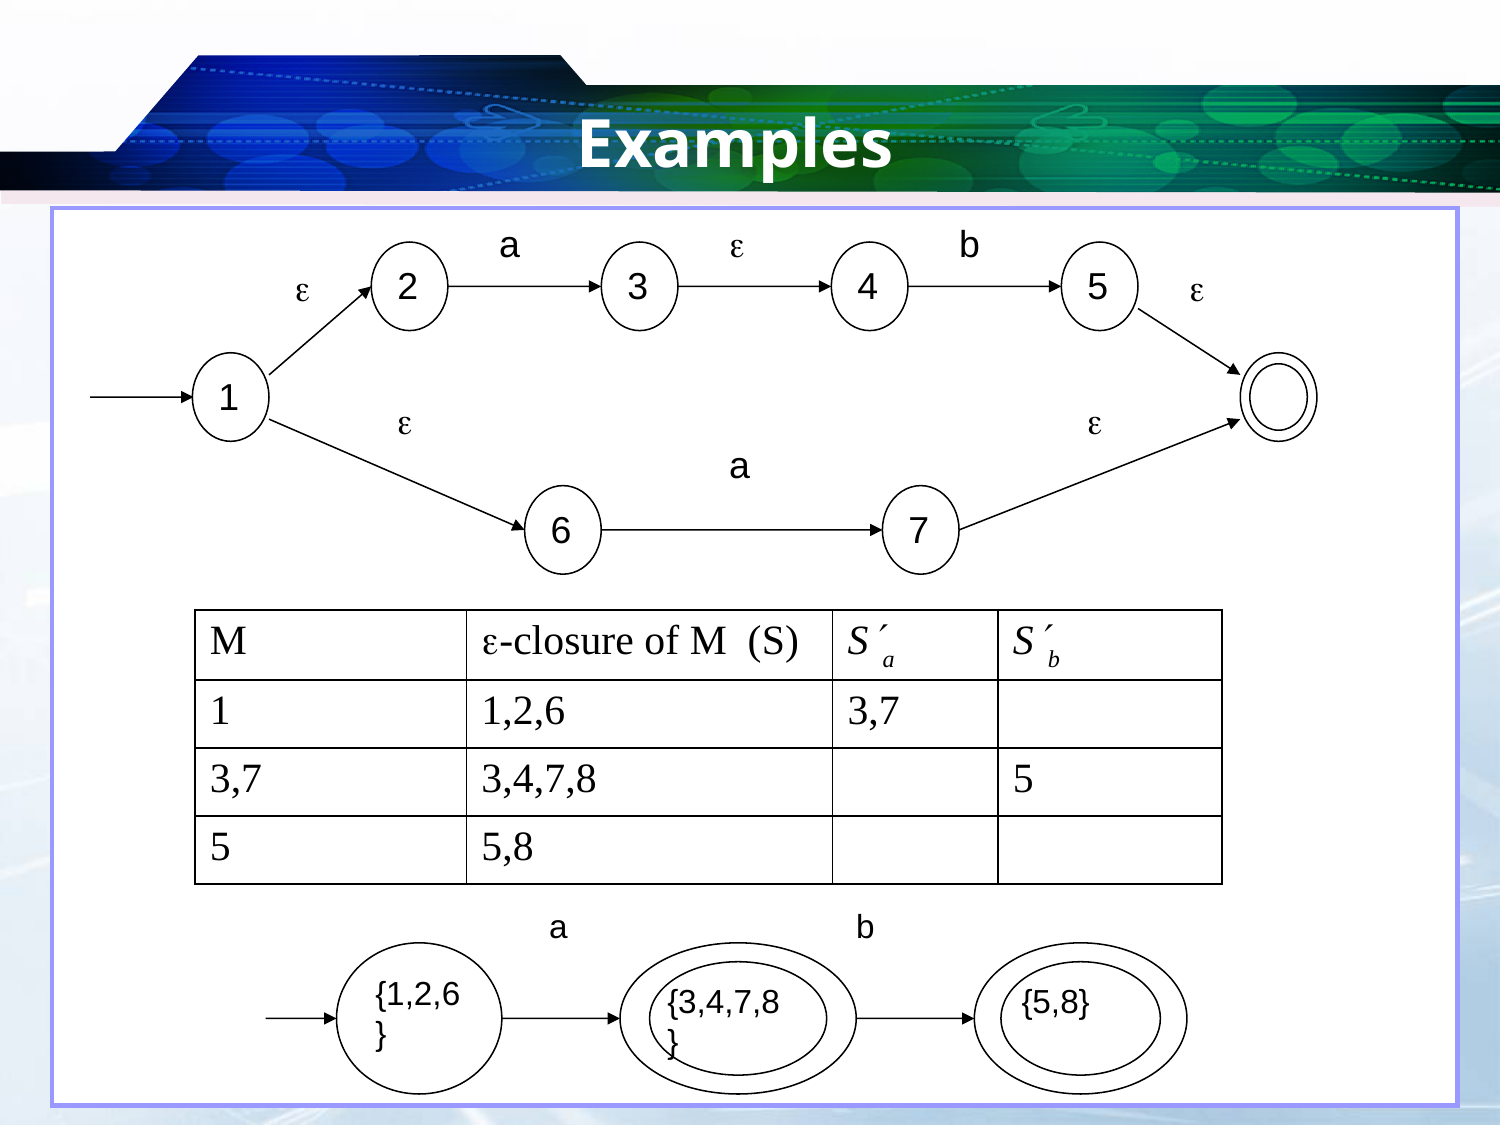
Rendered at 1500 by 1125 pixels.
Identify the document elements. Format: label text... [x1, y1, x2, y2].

title Examples [99, 94, 1388, 188]
table_cell [833, 817, 997, 883]
text_box [51, 208, 1458, 1106]
table_cell 1,2,6 [467, 681, 832, 747]
table_cell 3,7 [833, 681, 997, 747]
table_header -closure of M (S) [467, 611, 832, 679]
table_cell 1 [196, 681, 466, 747]
table_cell 5,8 [467, 817, 832, 883]
table_header M [196, 611, 466, 679]
table_cell [833, 749, 997, 815]
table_header Sb [999, 611, 1221, 679]
table_cell [999, 681, 1221, 747]
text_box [265, 904, 1188, 1095]
table_cell [999, 817, 1221, 883]
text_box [89, 219, 1318, 575]
table_header Sa [833, 611, 997, 679]
table_cell 3,4,7,8 [467, 749, 832, 815]
table_cell 5 [999, 749, 1221, 815]
table_cell 5 [196, 817, 466, 883]
table_cell 3,7 [196, 749, 466, 815]
picture [0, 0, 1500, 1125]
